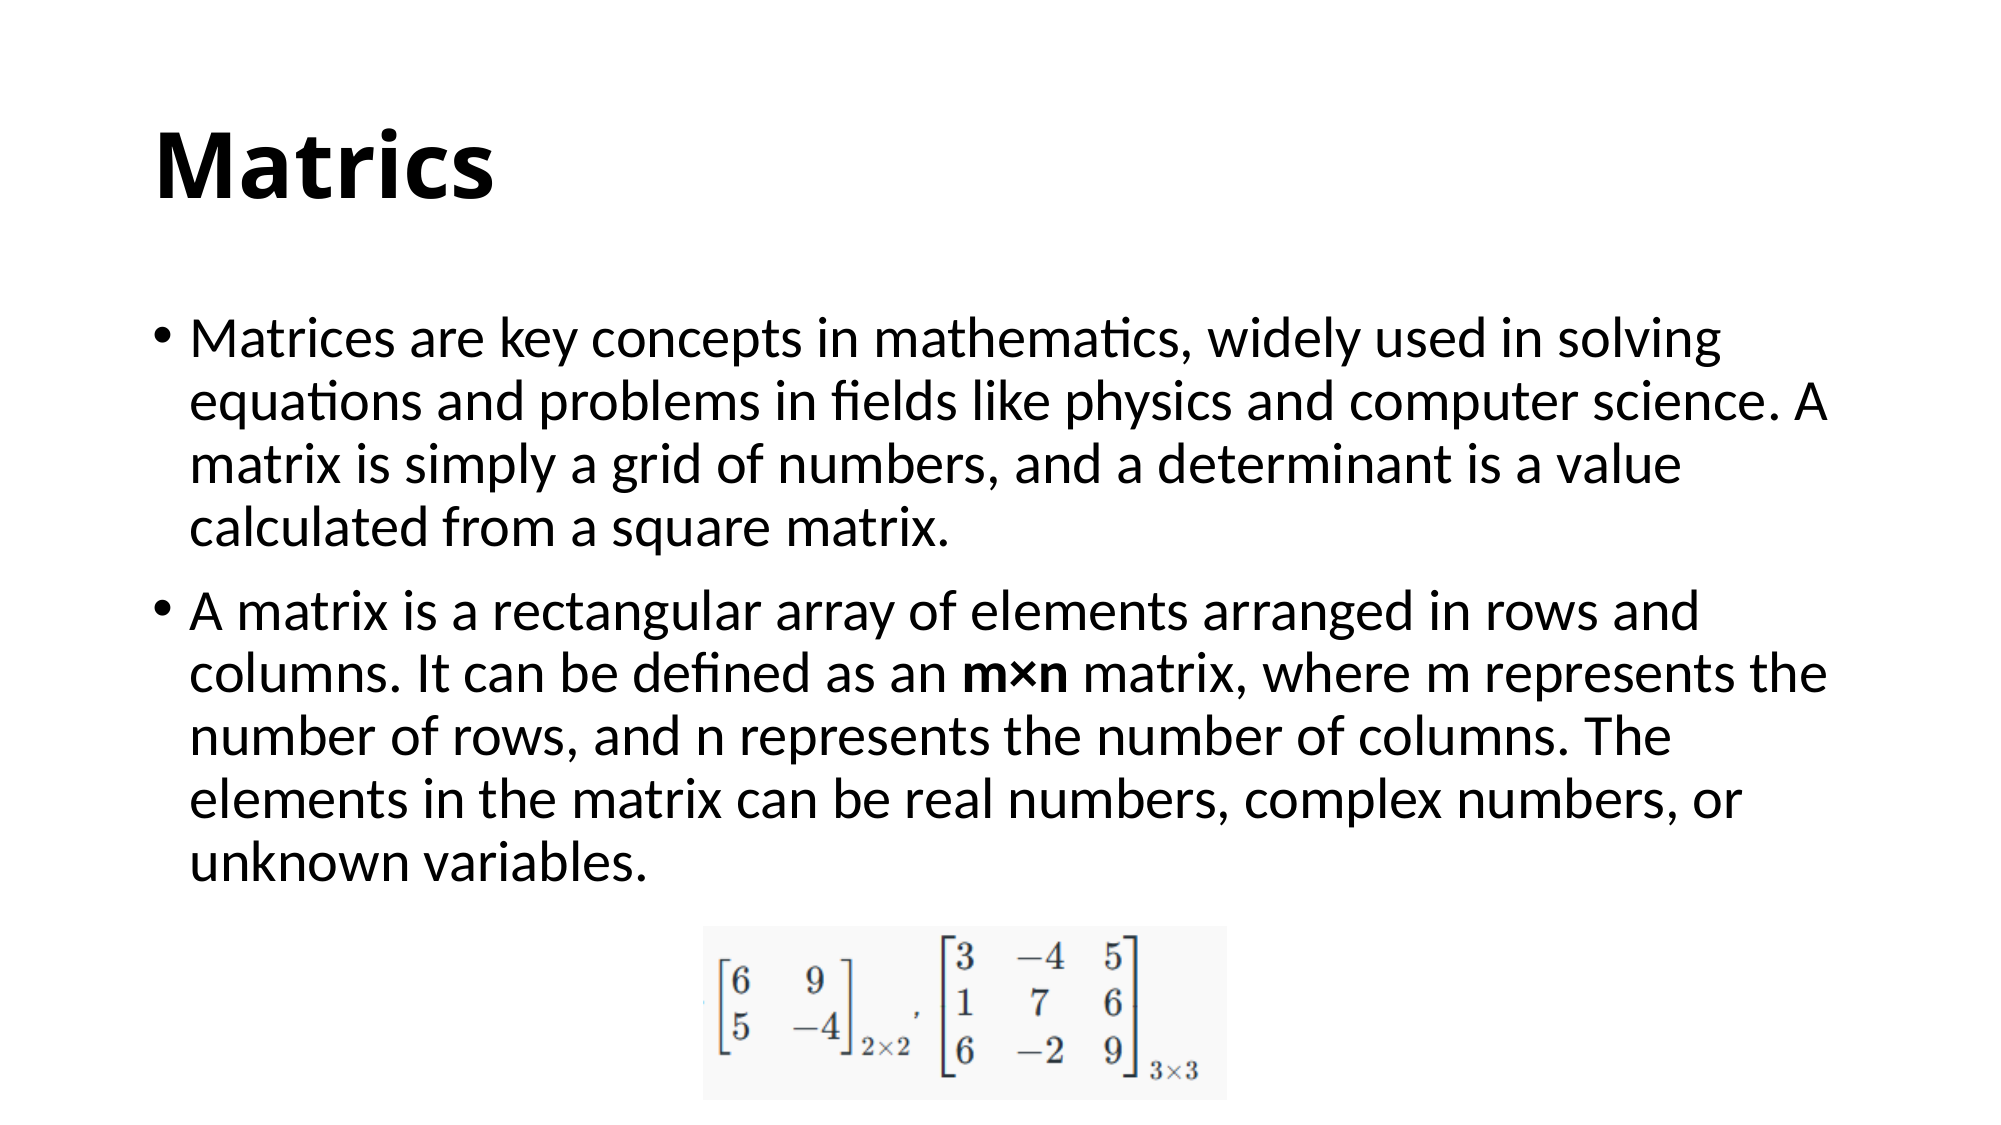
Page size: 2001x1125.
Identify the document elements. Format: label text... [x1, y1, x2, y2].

list Matrices are key concepts in mathematics, widely used in solving equations and problems in fields like physics and computer science. A matrix is simply a grid of numbers, and a determinant is a value calculated from a square matrix. A matrix is a rectangular array of elements arranged in rows and columns. It can be defined as an m×n matrix, where m represents the number of rows, and n represents the number of columns. The elements in the matrix can be real numbers, complex numbers, or unknown variables. [137, 299, 1863, 1014]
title Matrics [137, 59, 1863, 278]
picture [703, 926, 1227, 1100]
